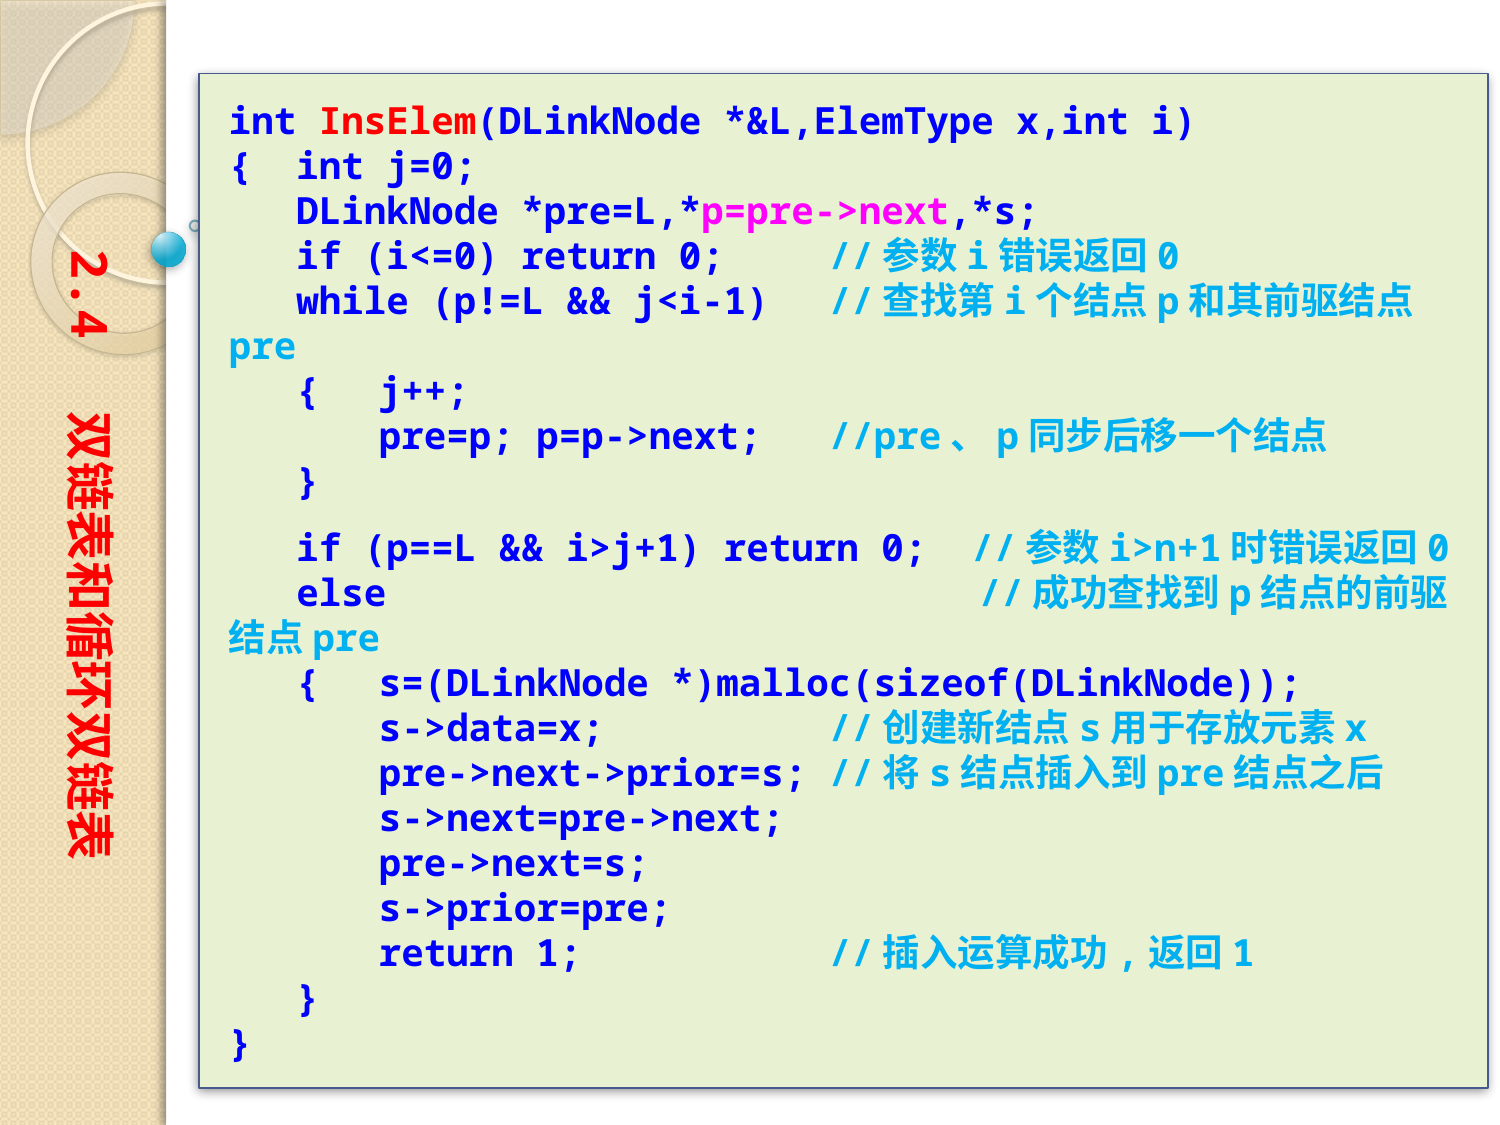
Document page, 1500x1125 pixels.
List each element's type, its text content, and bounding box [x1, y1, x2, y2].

text_box 2.4 双链表和循环双链表 [38, 234, 129, 914]
text_box int InsElem(DLinkNode *&L,ElemType x,int i) { int j=0; DLinkNode *pre=L,*p=pre->next,*s; if (i<=0) return 0; //参数i错误返回0 while (p!=L && j<i-1) //查找第i个结点p和其前驱结点pre { j++; pre=p; p=p->next; //pre、p同步后移一个结点 } if (p==L && i>j+1) return 0; //参数i>n+1时错误返回0 else //成功查找到p结点的前驱结点pre { s=(DLinkNode *)malloc(sizeof(DLinkNode)); s->data=x; //创建新结点s用于存放元素x pre->next->prior=s; //将s结点插入到pre结点之后 s->next=pre->next; pre->next=s; s->prior=pre; return 1; //插入运算成功,返回1 } } [198, 73, 1489, 1089]
